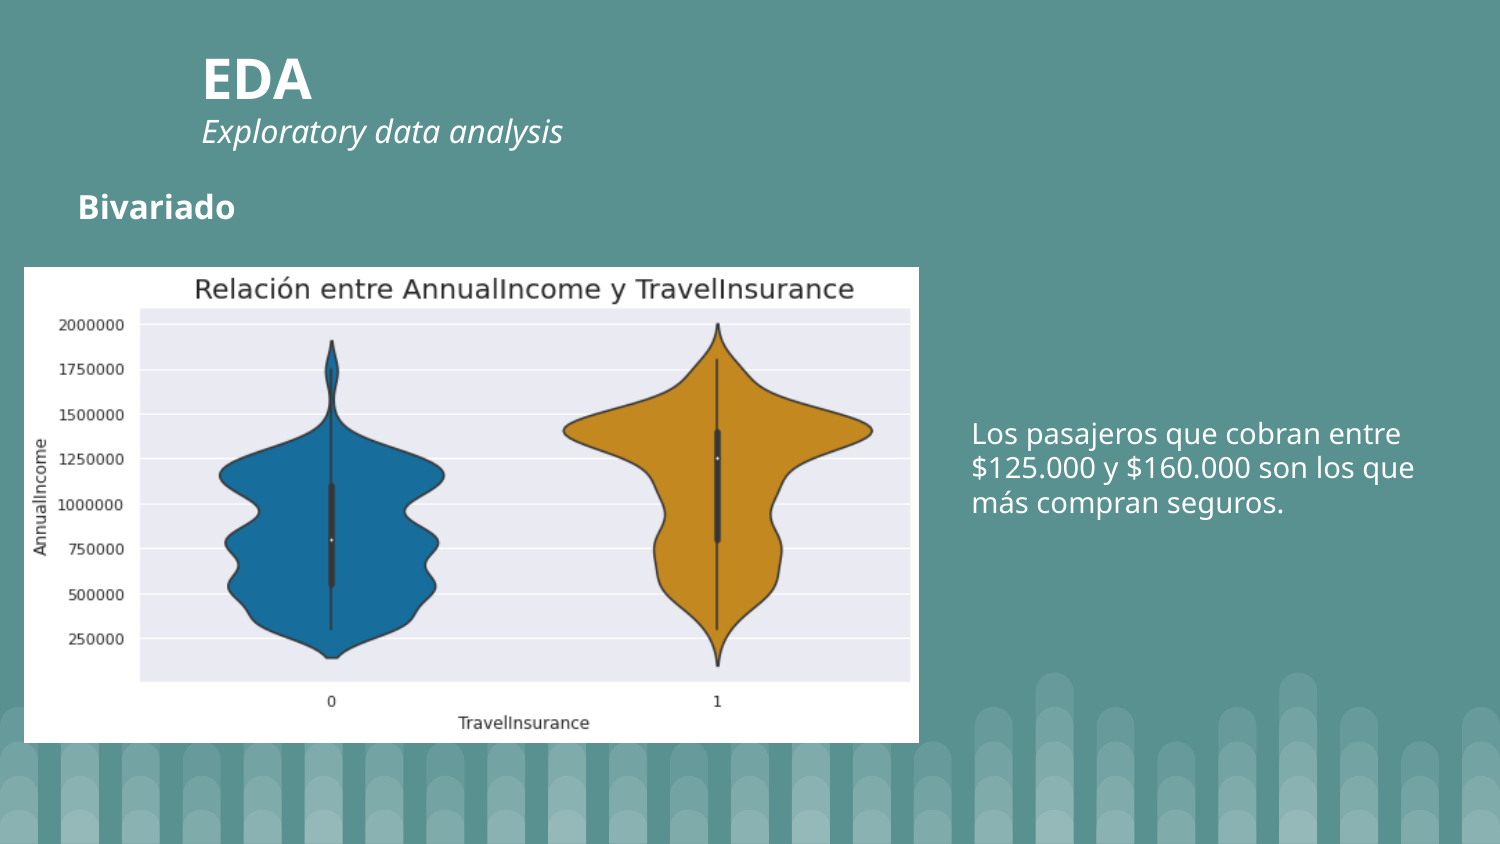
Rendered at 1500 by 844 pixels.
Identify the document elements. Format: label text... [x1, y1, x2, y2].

title EDA Exploratory data analysis [186, 23, 1320, 238]
picture [24, 267, 919, 743]
text_box Bivariado [62, 171, 943, 242]
text_box Los pasajeros que cobran entre $125.000 y $160.000 son los que más compran seguros. [956, 399, 1441, 535]
